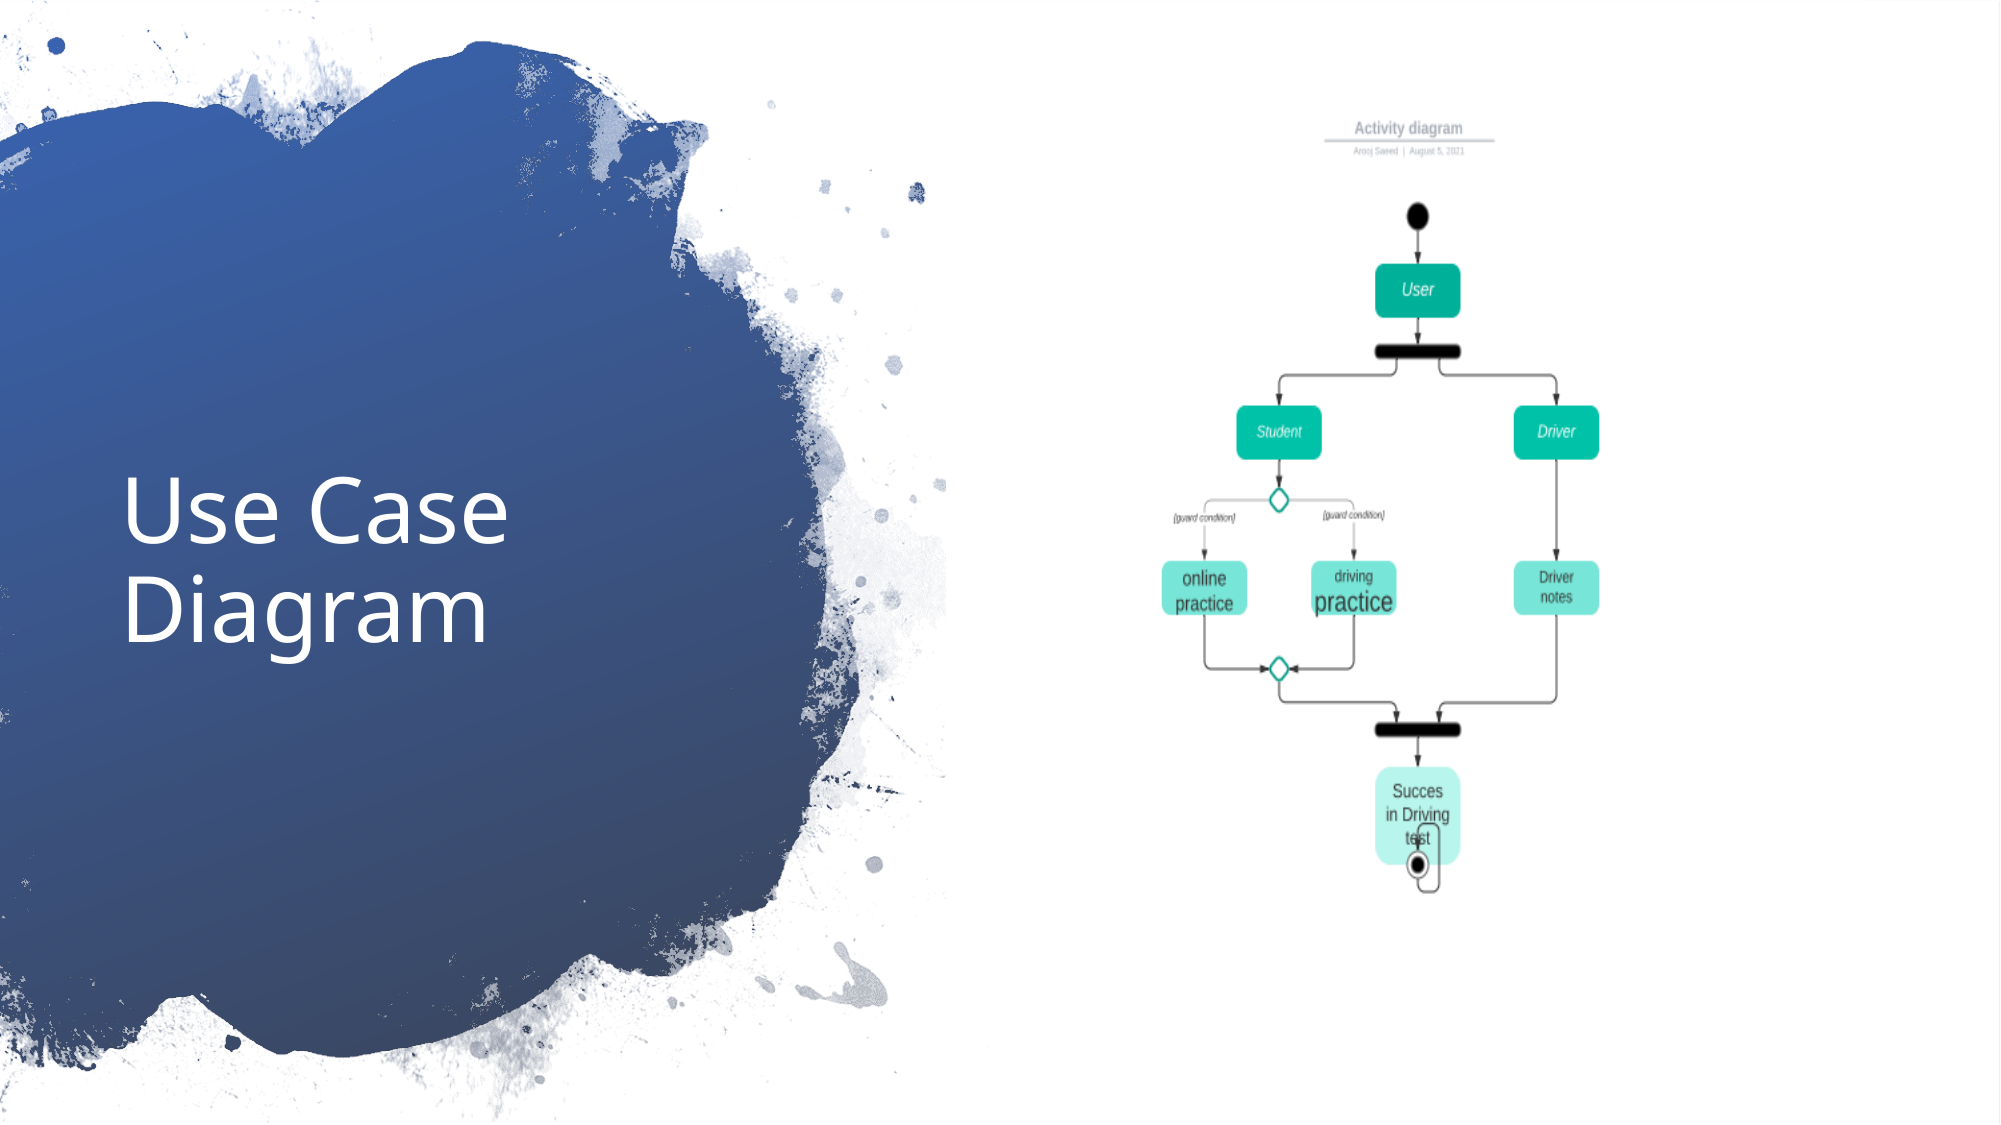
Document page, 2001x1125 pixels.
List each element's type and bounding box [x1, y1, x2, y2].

picture [0, 0, 2000, 1125]
list [946, 75, 1874, 980]
